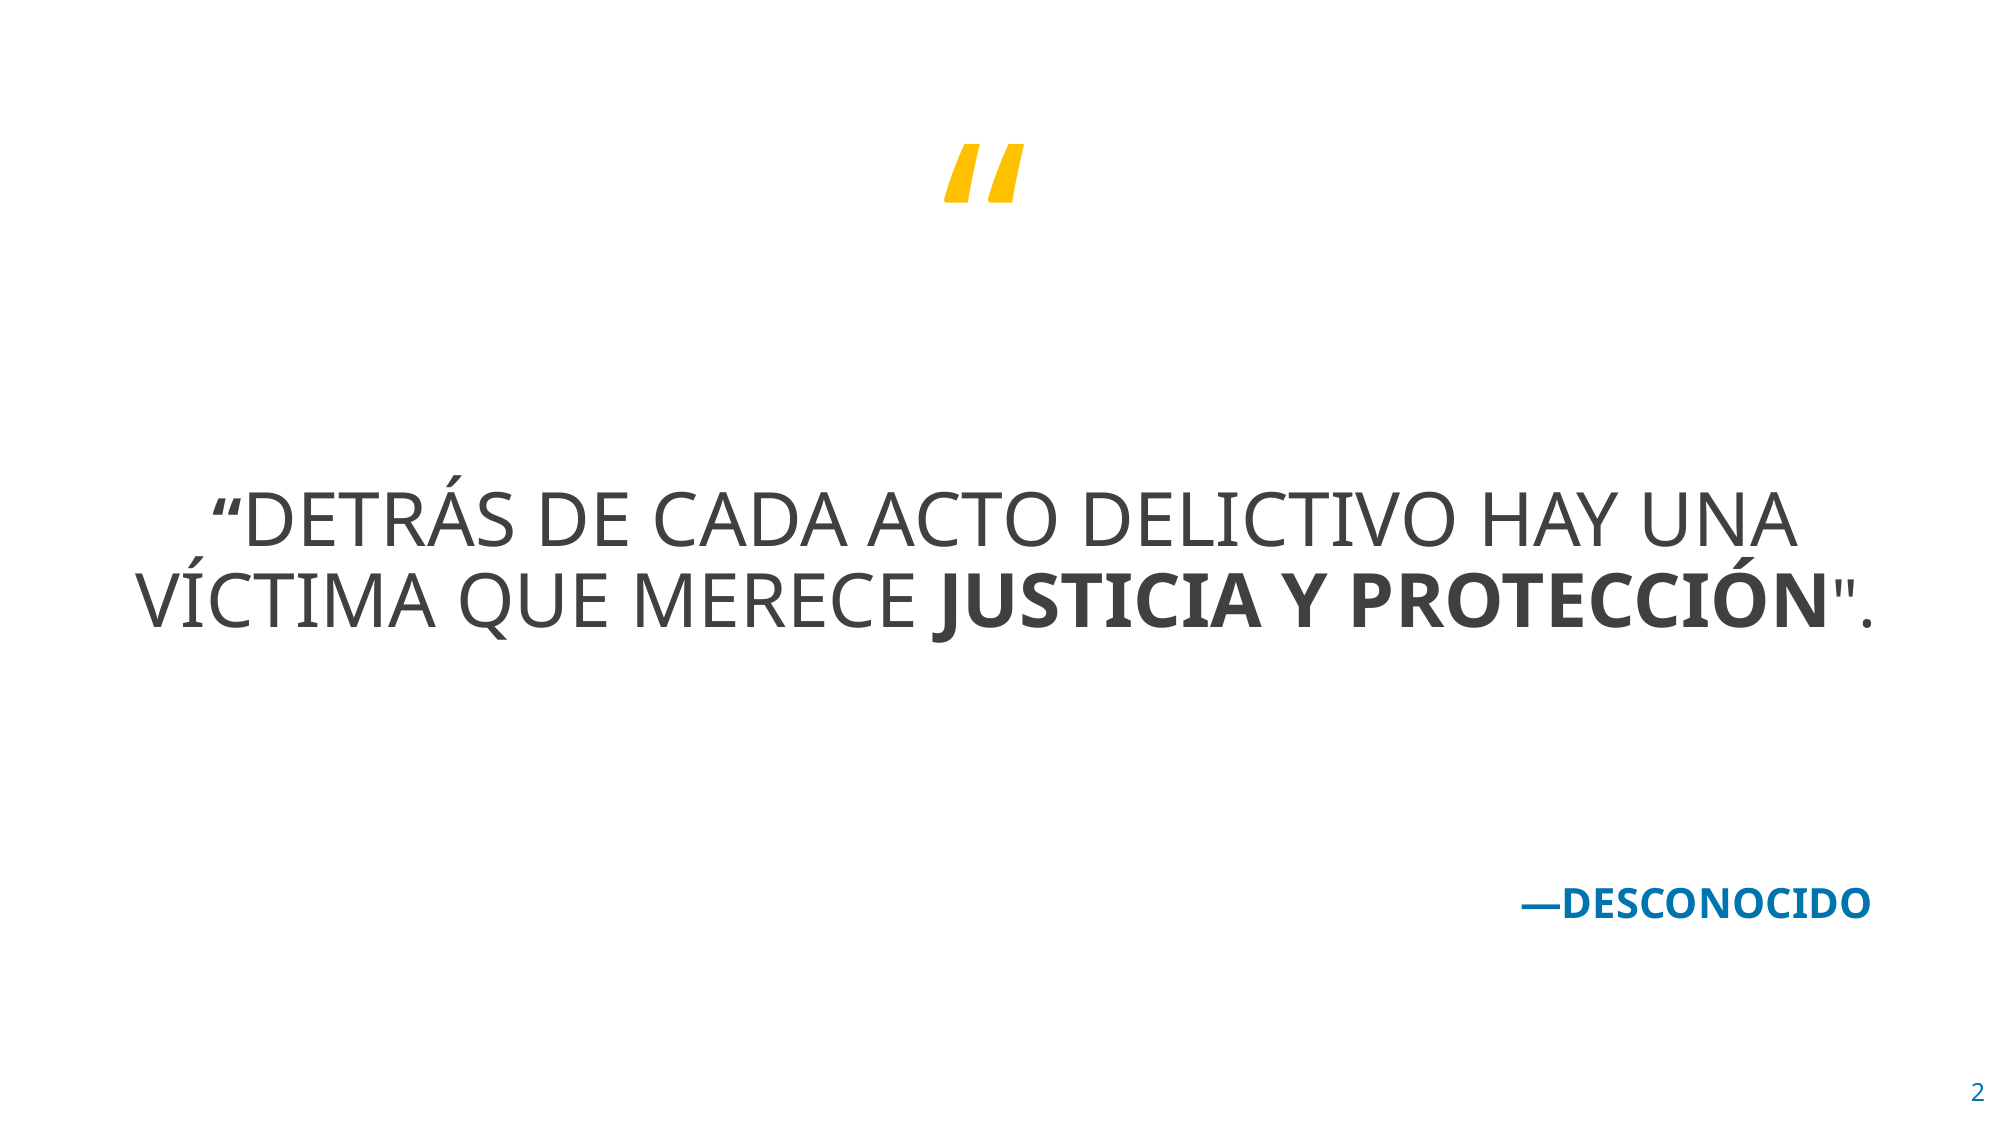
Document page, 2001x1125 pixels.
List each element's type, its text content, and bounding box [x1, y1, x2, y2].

list “DETRÁS DE CADA ACTO DELICTIVO HAY UNA VÍCTIMA QUE MERECE JUSTICIA Y PROTECCIÓN". [50, 473, 1963, 652]
list —DESCONOCIDO [559, 875, 1888, 936]
slide_number 2 [1914, 1063, 2000, 1124]
